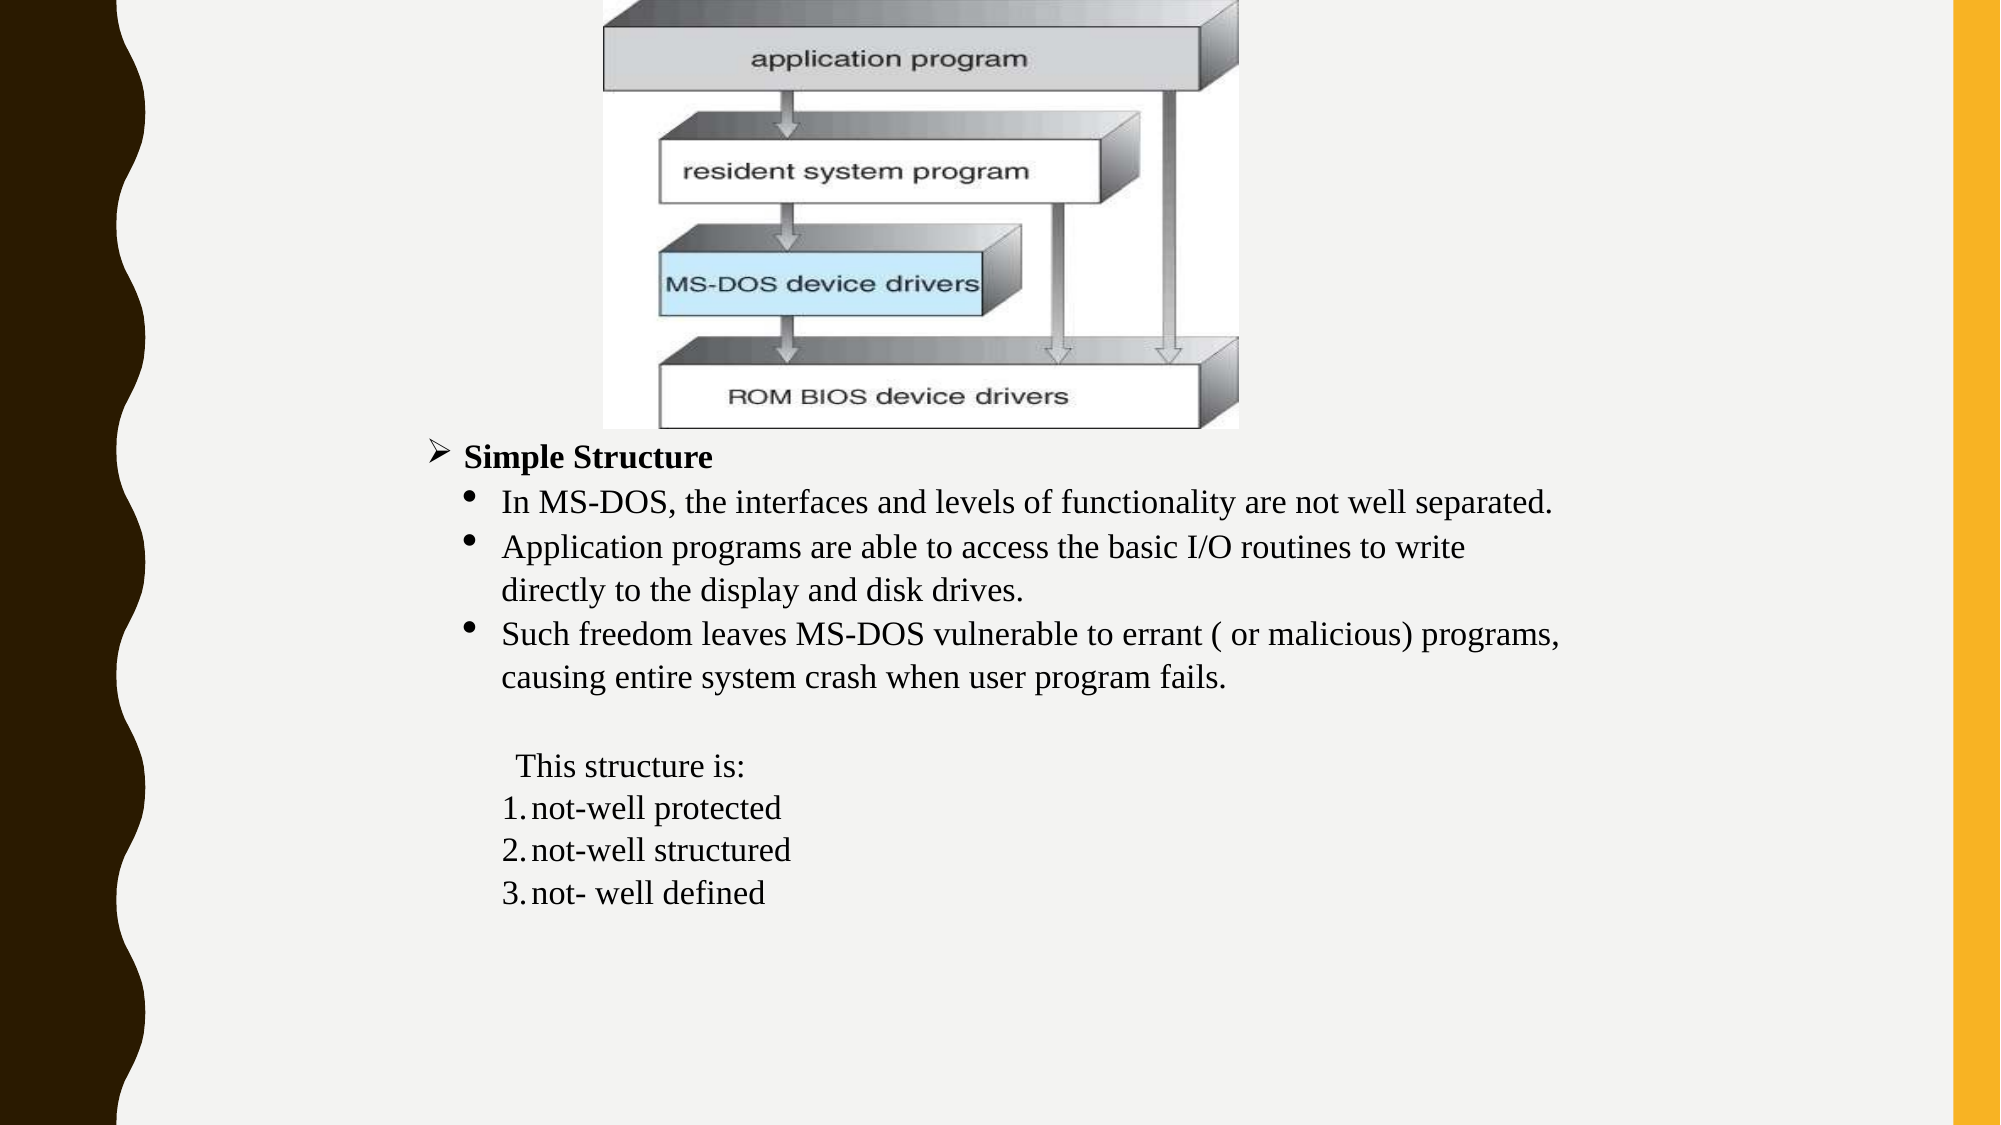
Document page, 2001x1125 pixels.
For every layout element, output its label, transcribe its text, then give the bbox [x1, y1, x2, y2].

text_box Simple Structure In MS-DOS, the interfaces and levels of functionality are not well separated. Application programs are able to access the basic I/O routines to write directly to the display and disk drives. Such freedom leaves MS-DOS vulnerable to errant ( or malicious) programs, causing entire system crash when user program fails. This structure is: not-well protected not-well structured not- well defined [424, 428, 1576, 912]
picture [602, 0, 1239, 429]
